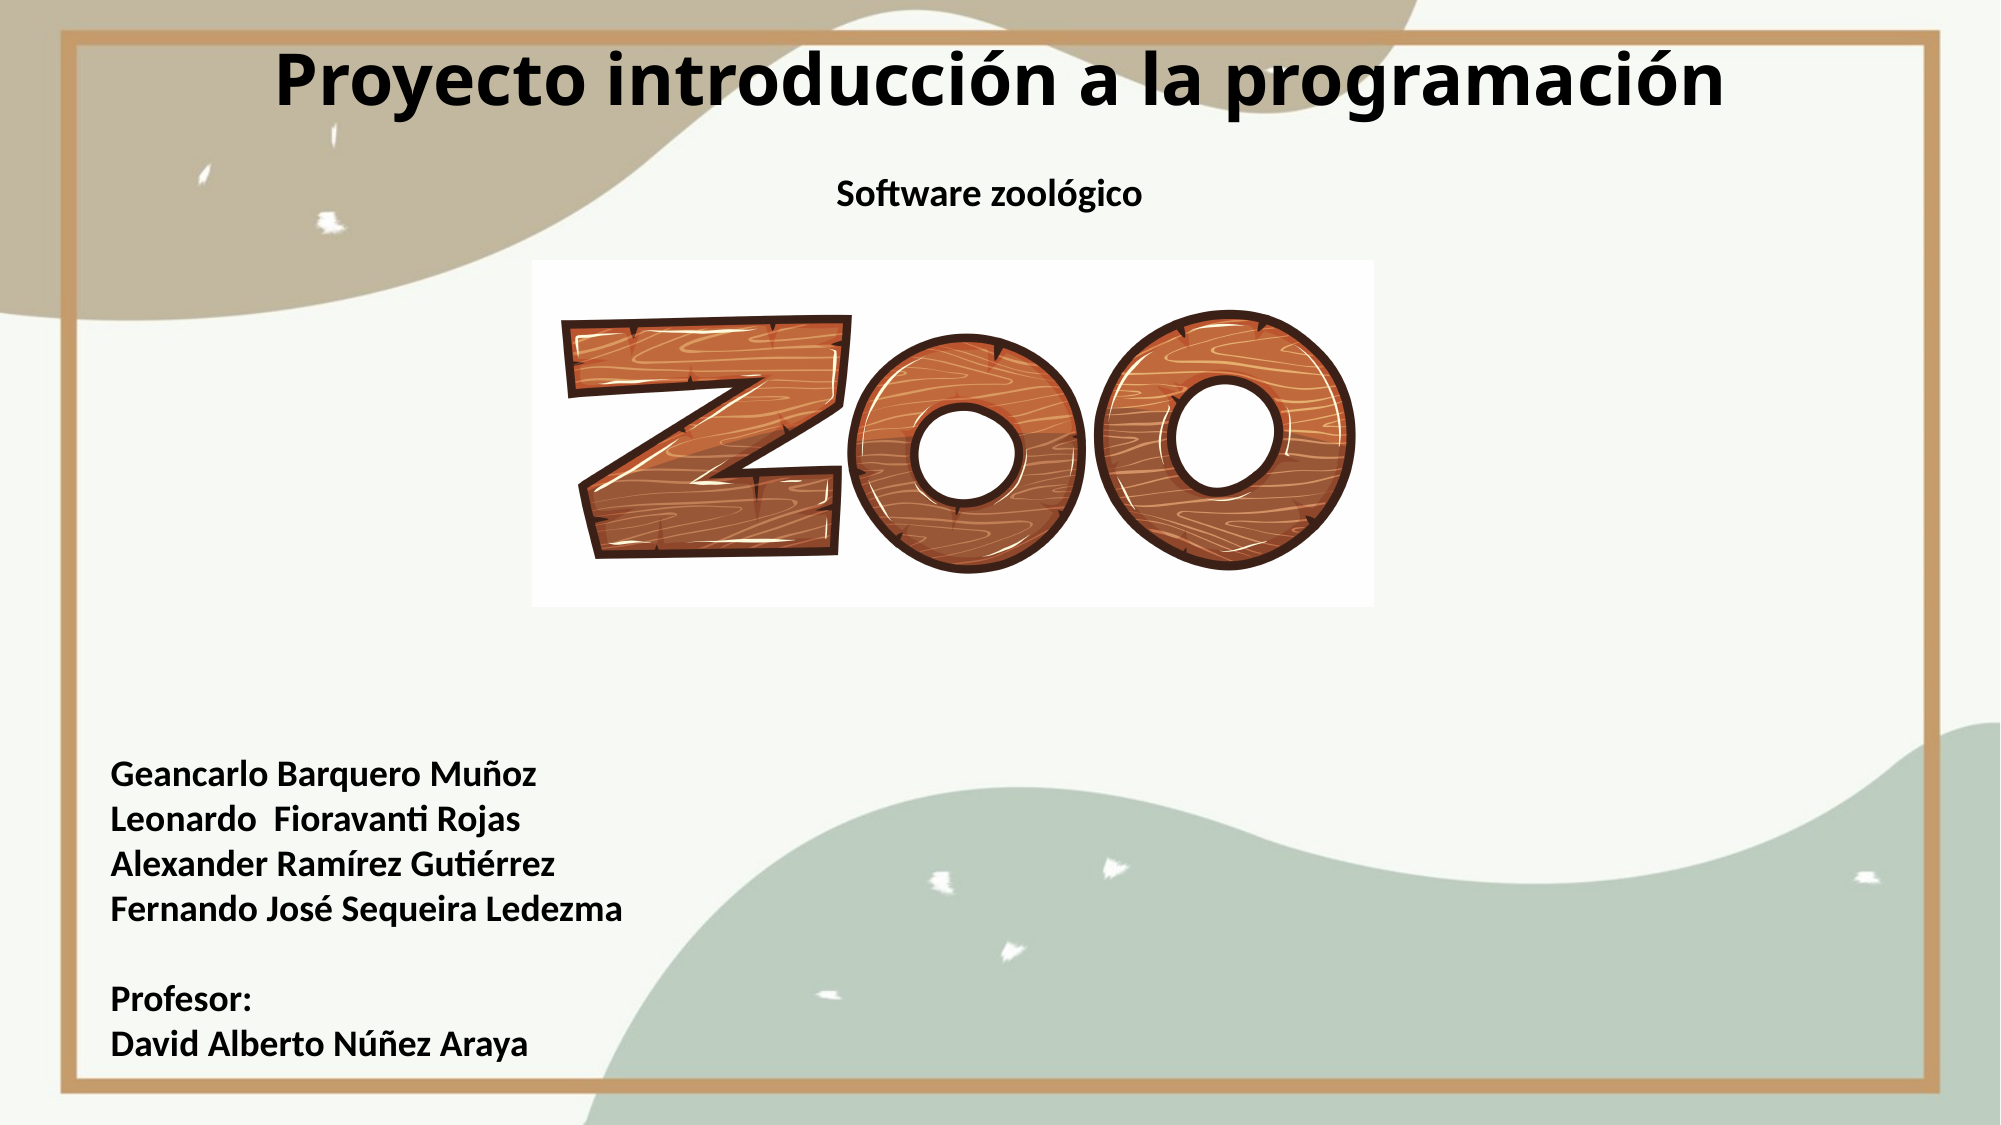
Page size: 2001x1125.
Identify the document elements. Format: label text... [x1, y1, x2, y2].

picture [0, 0, 2001, 1125]
title Proyecto introducción a la programación [249, 26, 1750, 129]
subtitle Software zoológico [239, 165, 1740, 223]
text_box Geancarlo Barquero Muñoz Leonardo Fioravanti Rojas Alexander Ramírez Gutiérrez Fernando José Sequeira Ledezma Profesor: David Alberto Núñez Araya [95, 741, 639, 1071]
